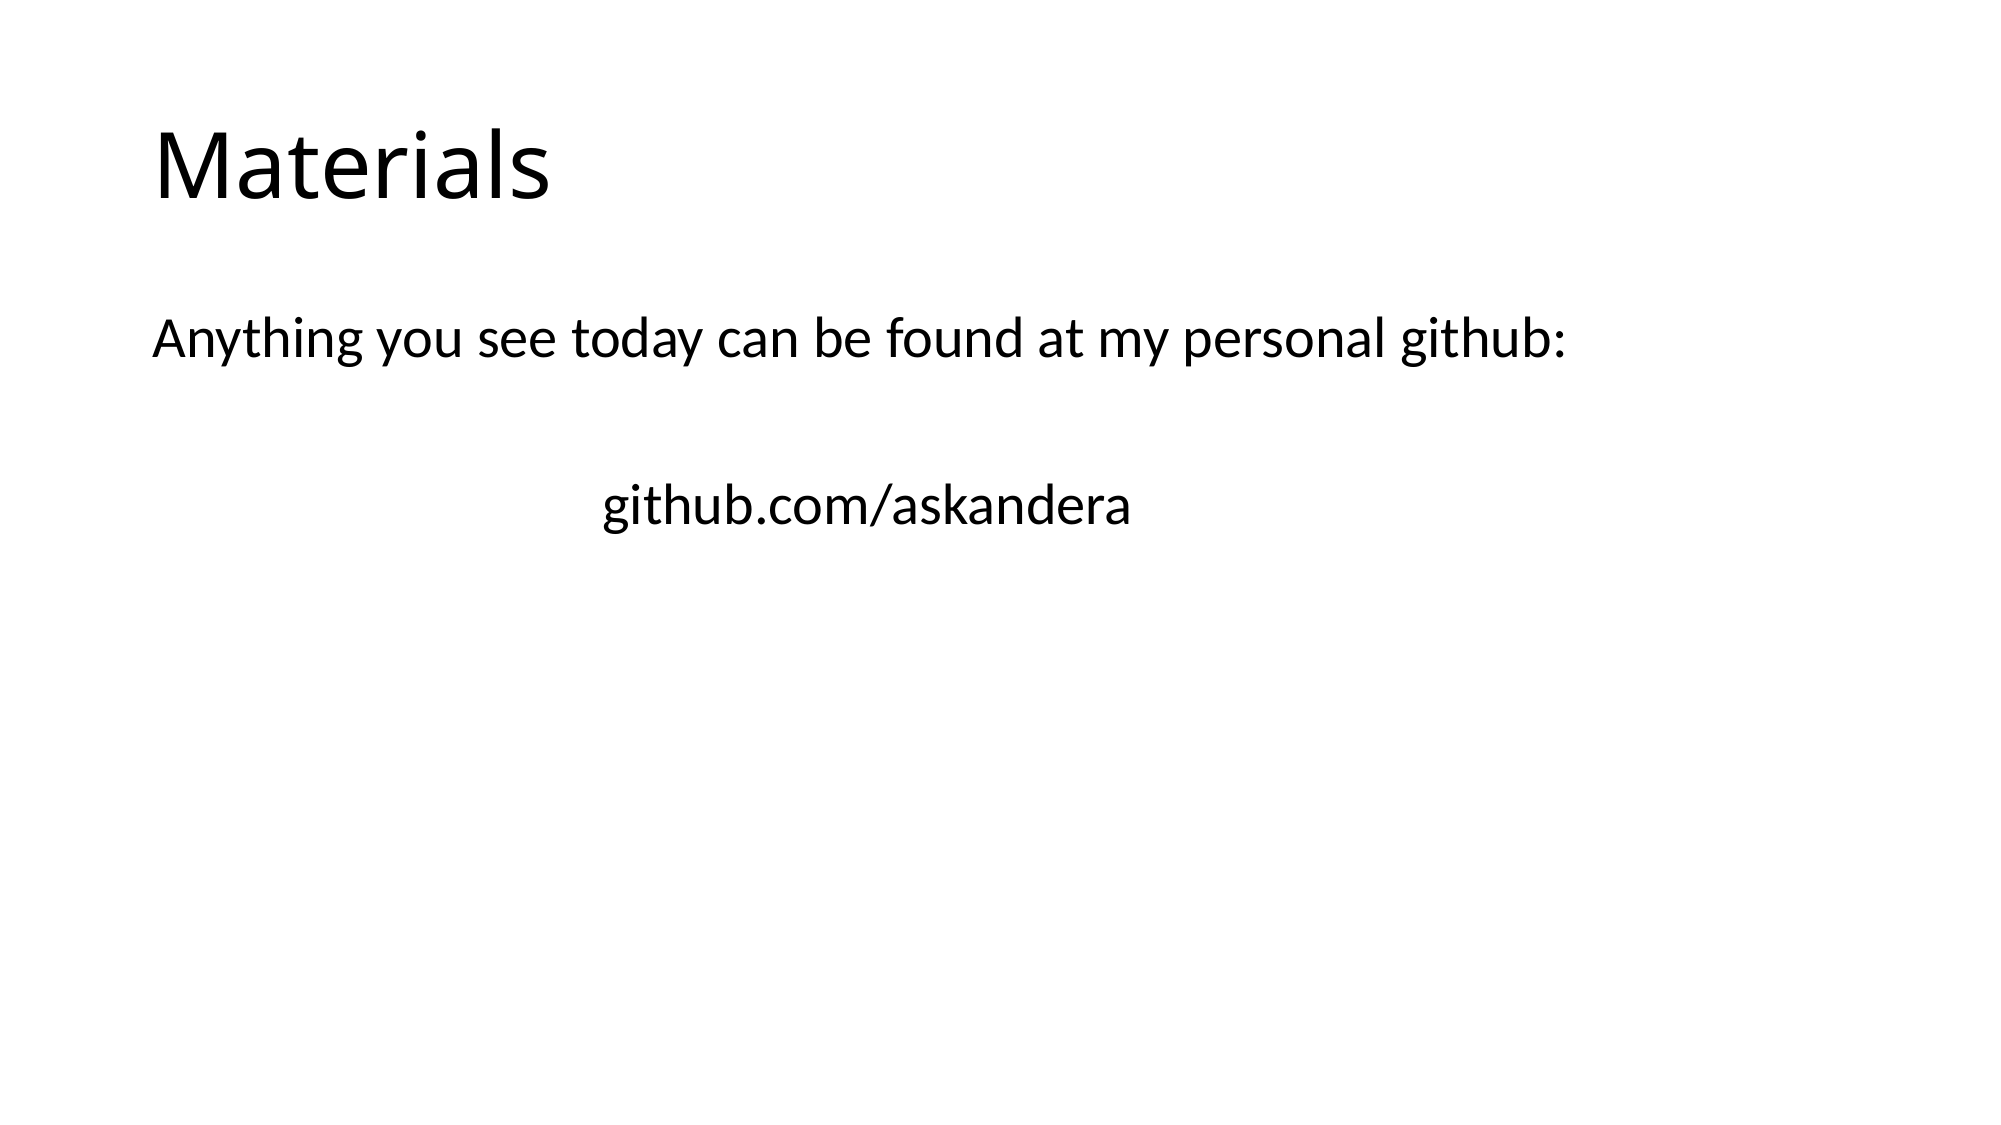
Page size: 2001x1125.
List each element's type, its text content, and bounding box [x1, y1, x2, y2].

title Materials [137, 59, 1863, 278]
list Anything you see today can be found at my personal github: github.com/askandera [137, 299, 1863, 1014]
